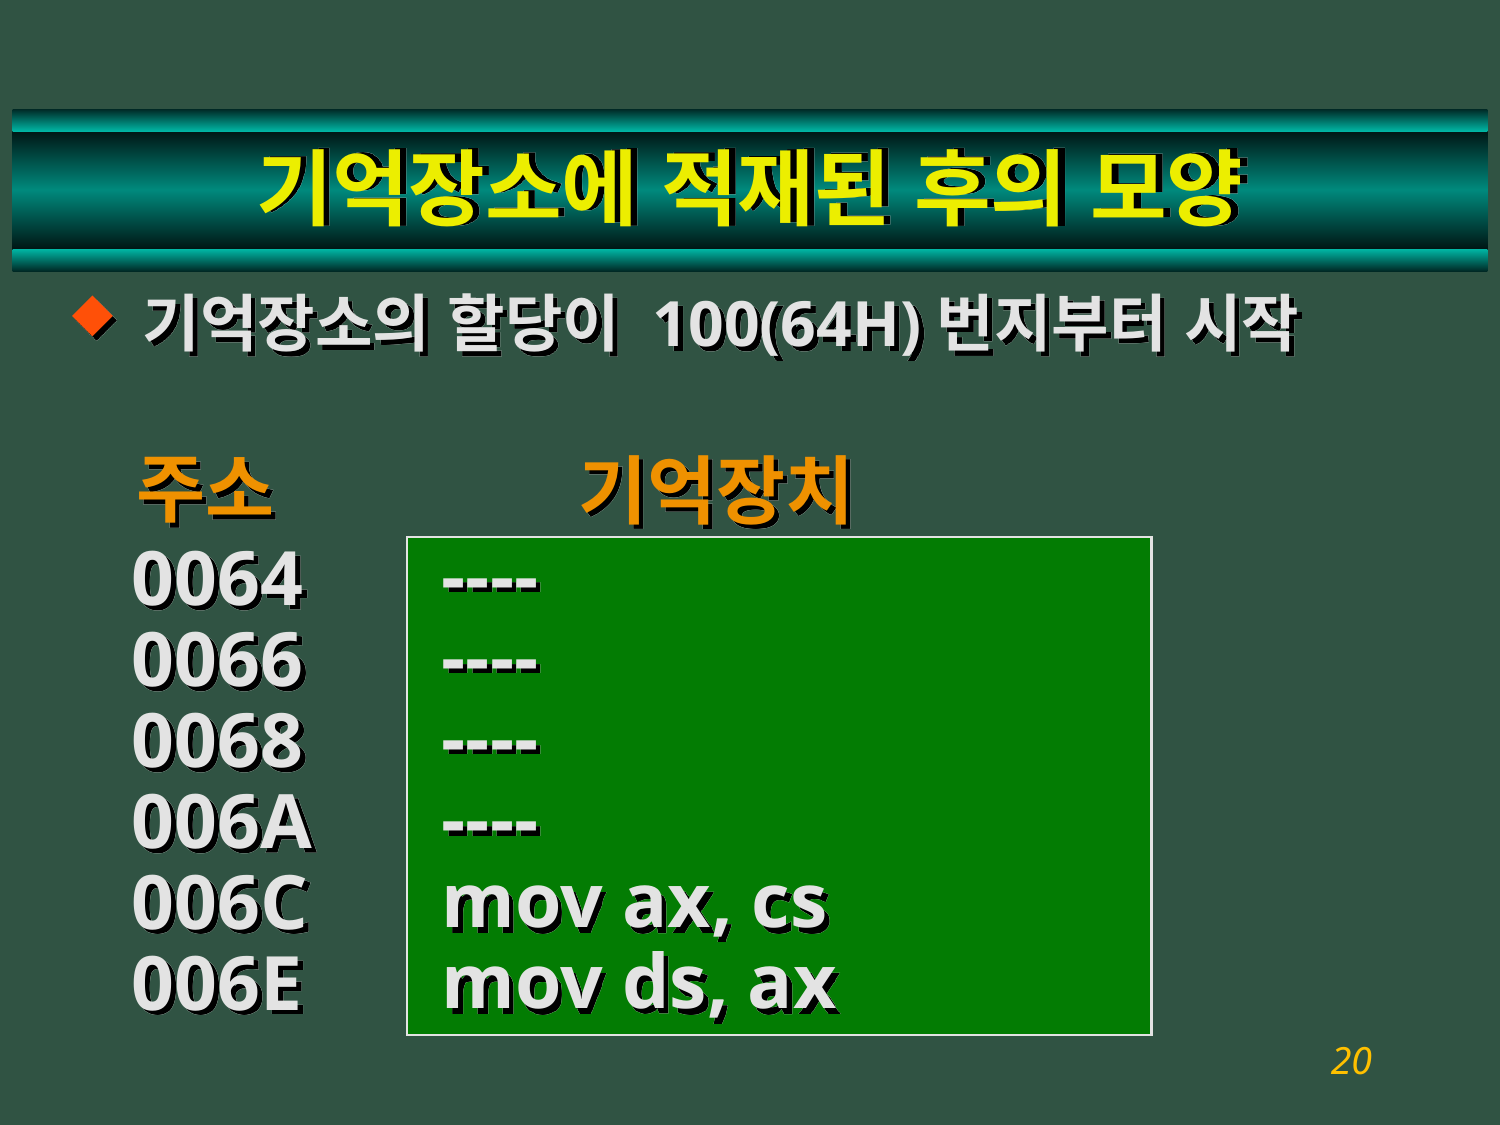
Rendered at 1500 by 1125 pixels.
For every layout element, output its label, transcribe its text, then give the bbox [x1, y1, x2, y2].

list 기억장소의 할당이 100(64H)번지부터 시작 [52, 285, 1459, 419]
text_box 0064 0066 0068 006A 006C 006E [117, 533, 349, 1047]
slide_number 20 [1074, 1024, 1388, 1101]
text_box ---- ---- ---- ---- mov ax, cs mov ds, ax [407, 531, 1270, 1035]
text_box 기억장치 [541, 453, 892, 539]
text_box 주소 [80, 452, 331, 507]
title 기억장소에 적재된 후의 모양 [112, 125, 1388, 248]
